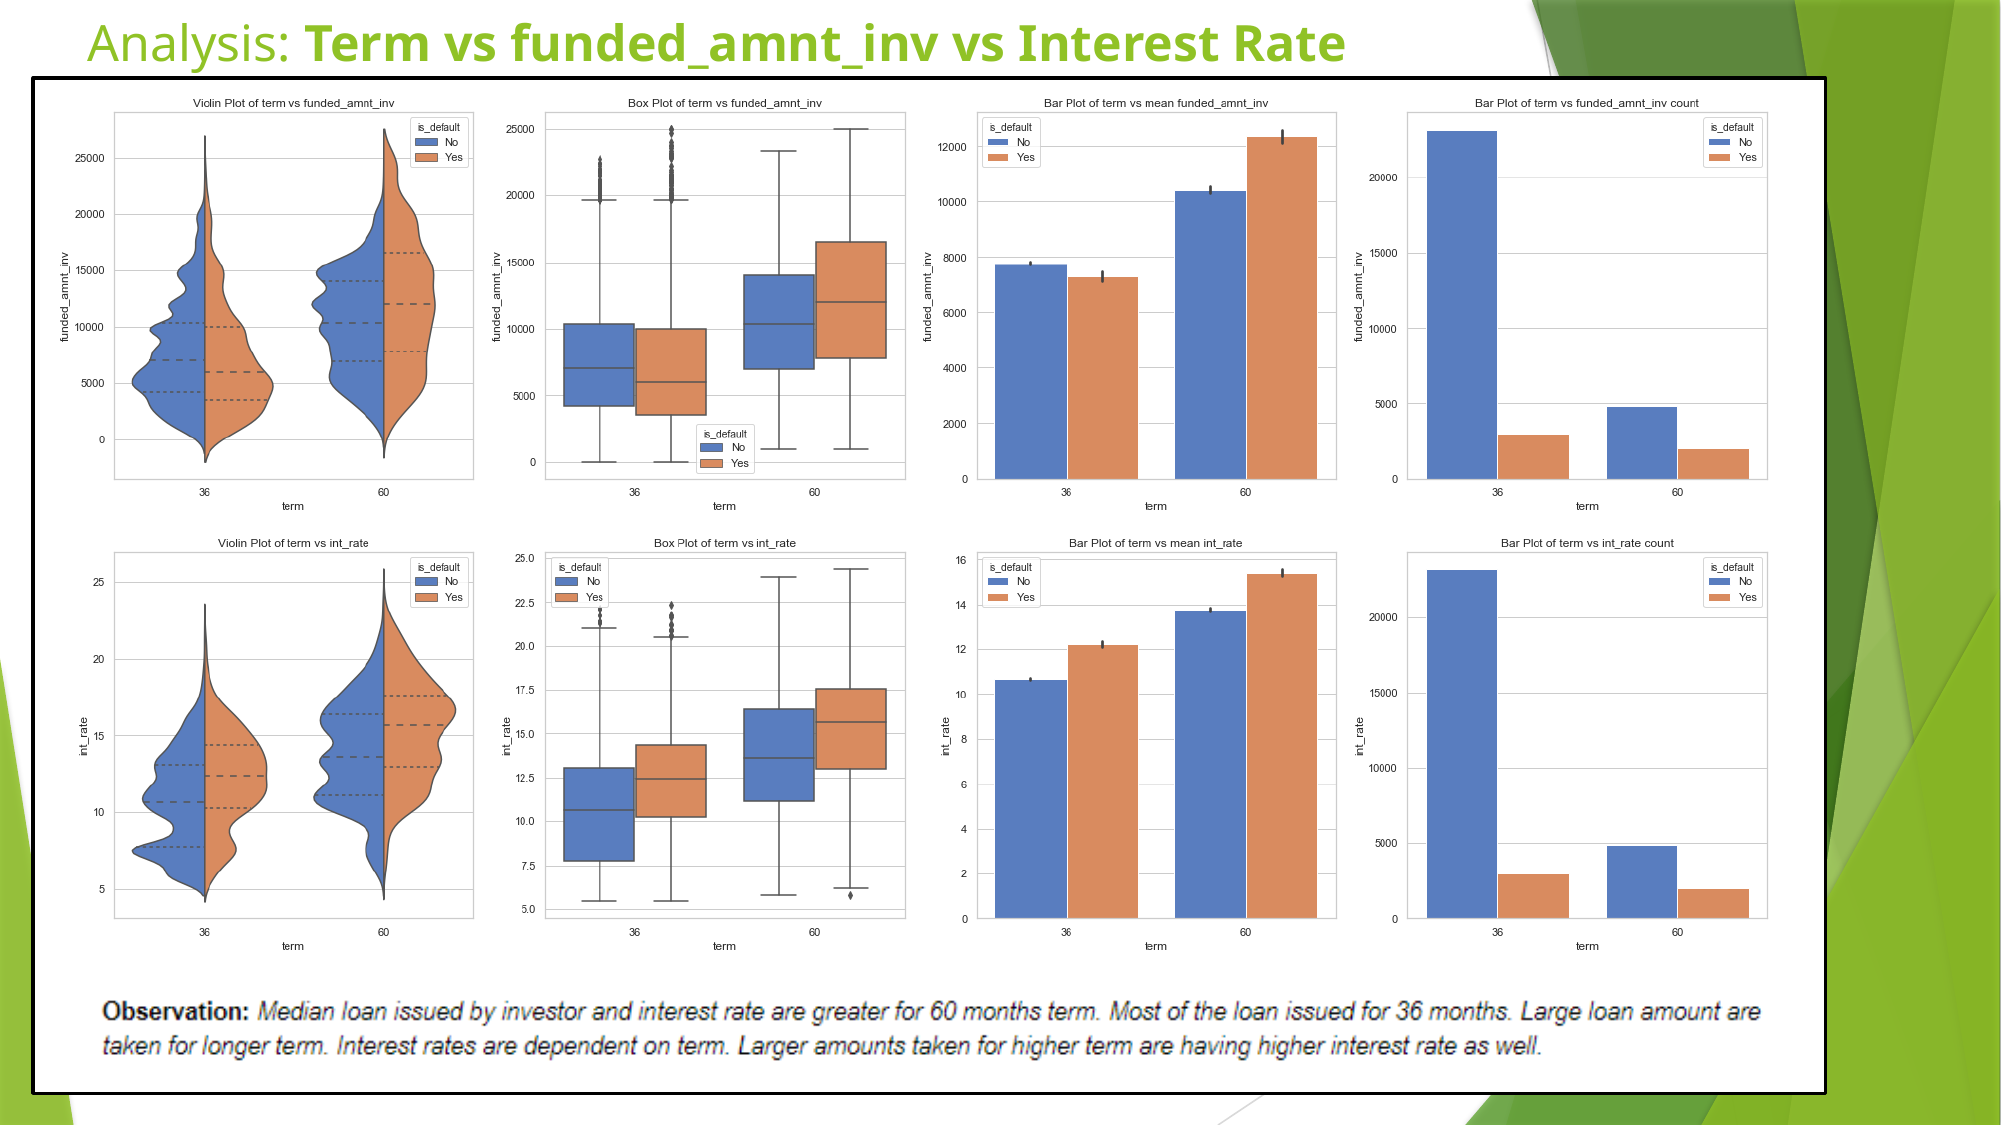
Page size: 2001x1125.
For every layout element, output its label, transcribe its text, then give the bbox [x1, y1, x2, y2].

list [94, 987, 1776, 1073]
title Analysis: Term vs funded_amnt_inv vs Interest Rate [72, 4, 1522, 90]
picture [52, 91, 1774, 958]
text_box [31, 76, 1827, 1095]
